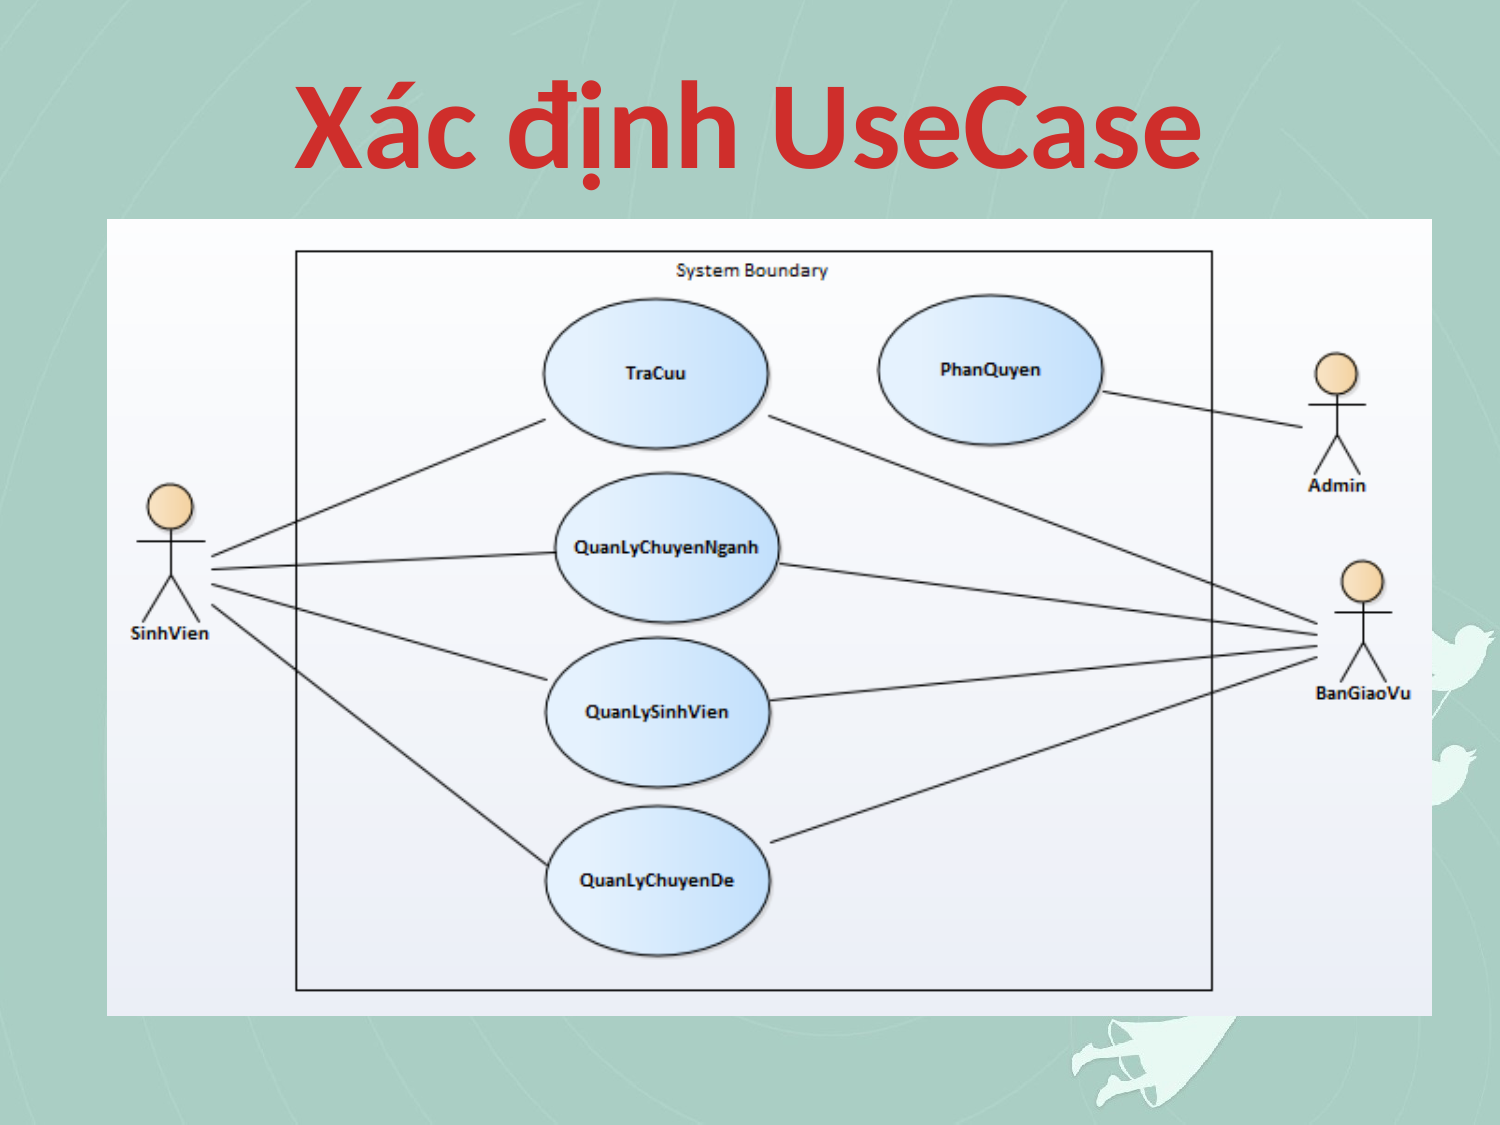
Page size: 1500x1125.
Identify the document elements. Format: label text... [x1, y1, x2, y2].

picture [0, 0, 1500, 1125]
text_box Xác định UseCase [74, 24, 1425, 213]
